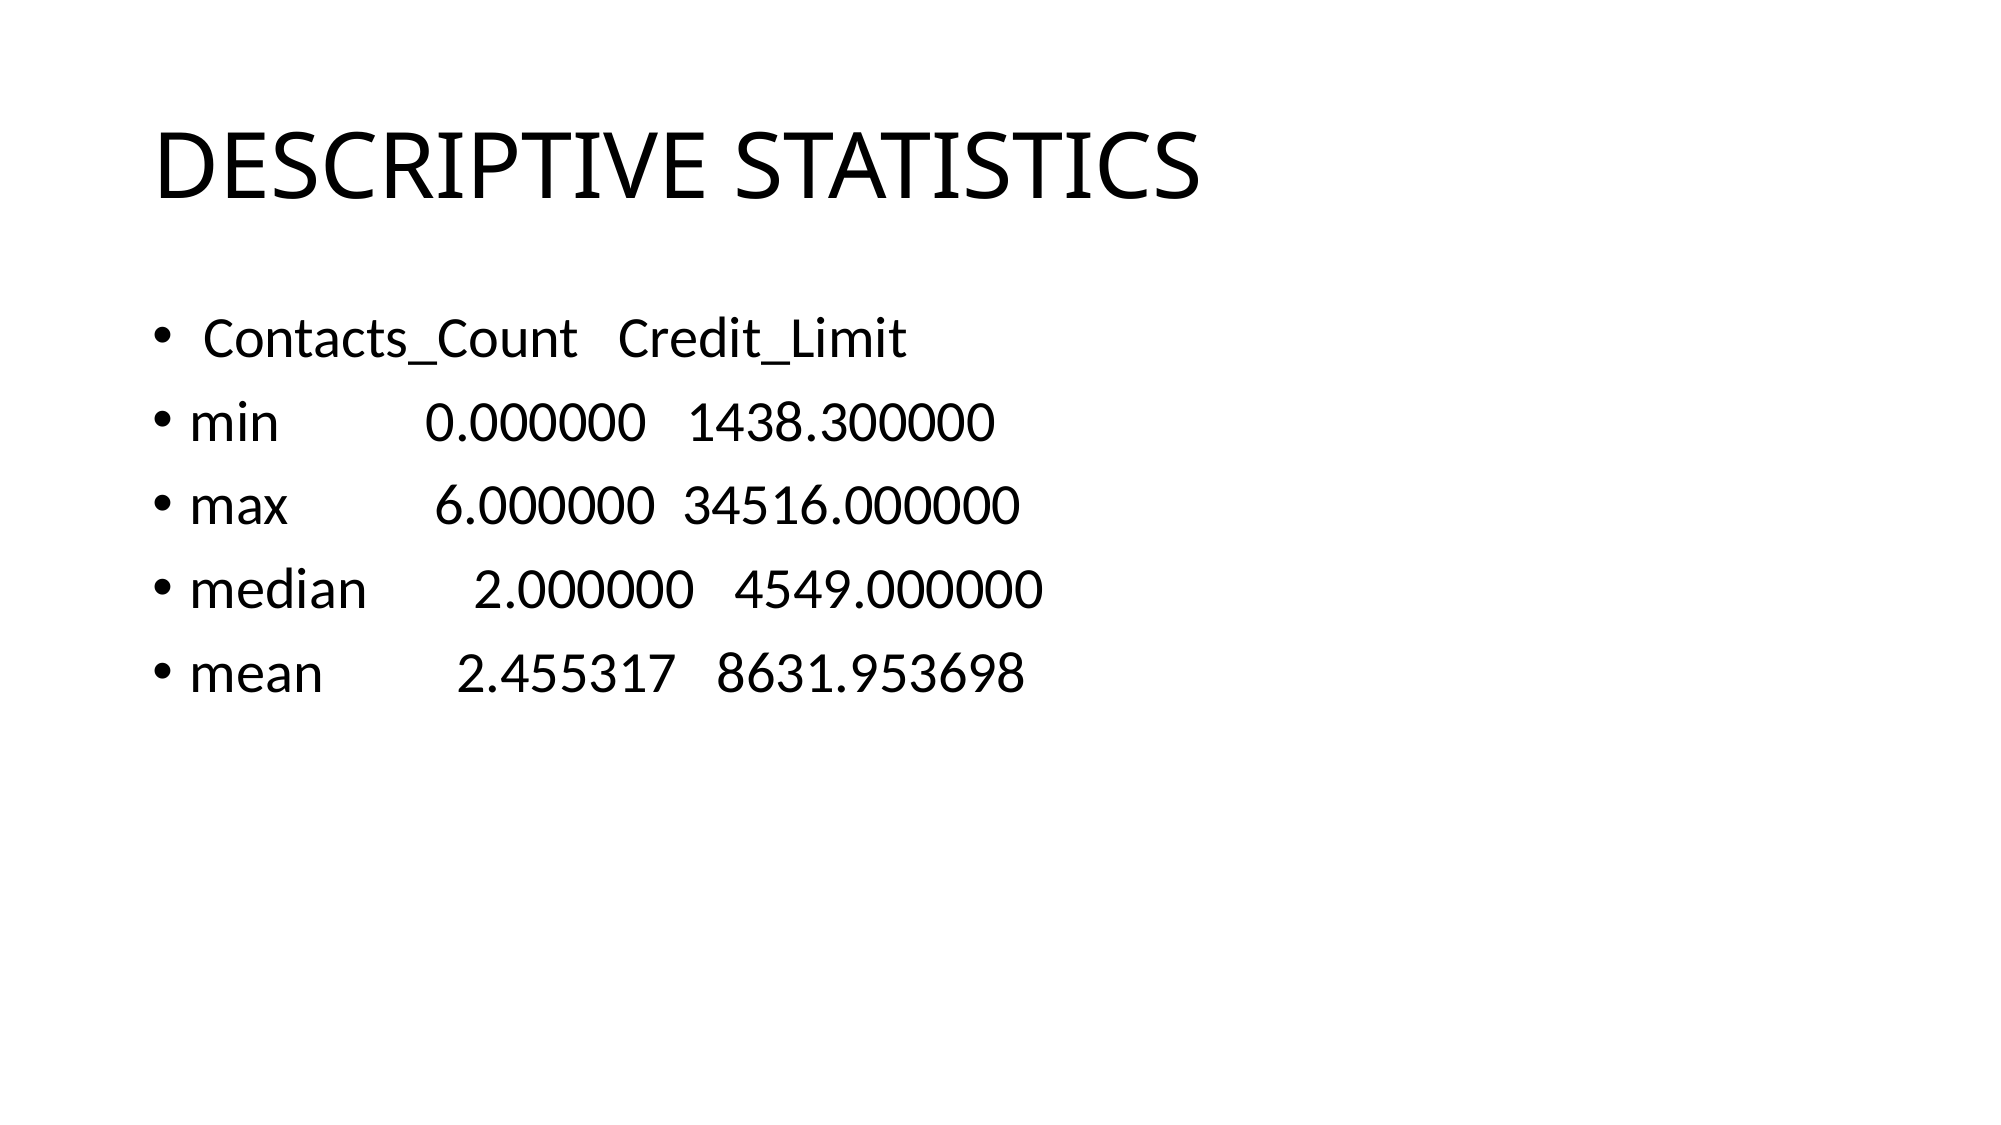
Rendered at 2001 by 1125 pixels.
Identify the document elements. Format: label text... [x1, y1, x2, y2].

list Contacts_Count Credit_Limit min 0.000000 1438.300000 max 6.000000 34516.000000 median 2.000000 4549.000000 mean 2.455317 8631.953698 [137, 299, 1863, 1014]
title DESCRIPTIVE STATISTICS [137, 59, 1863, 278]
